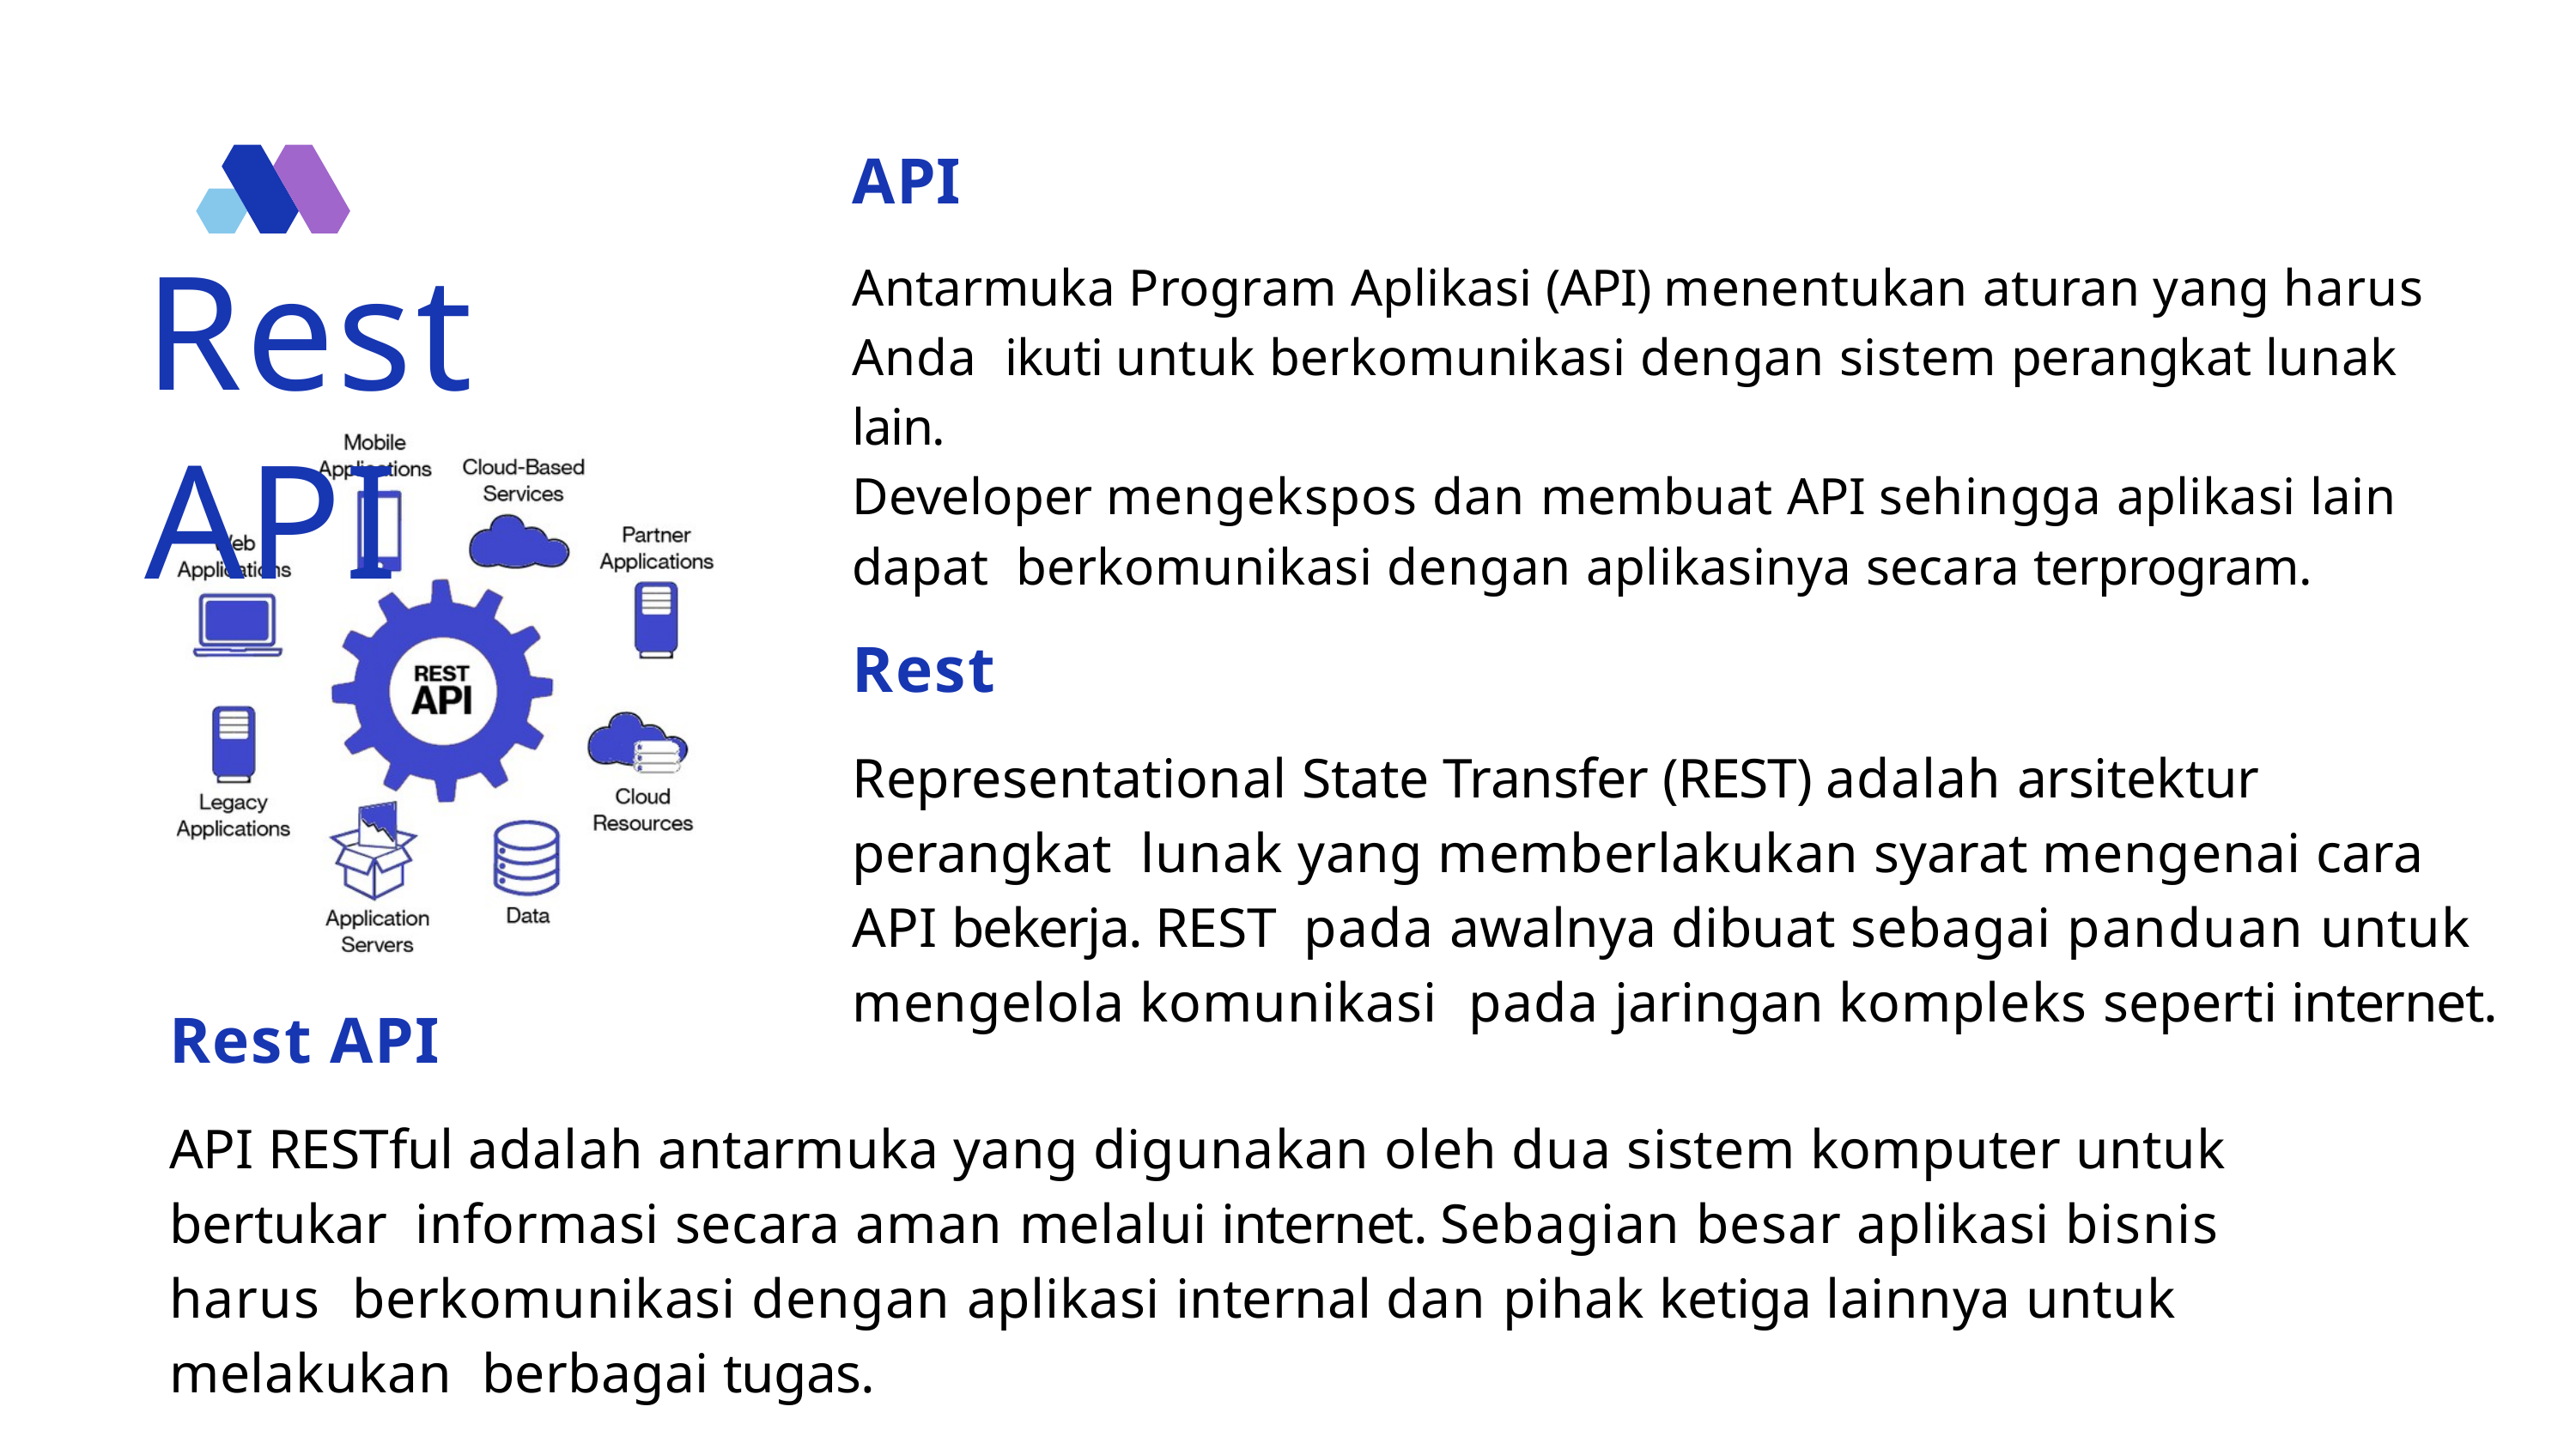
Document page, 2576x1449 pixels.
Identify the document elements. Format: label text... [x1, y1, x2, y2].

text_box API Antarmuka Program Aplikasi (API) menentukan aturan yang harus Anda ikuti untuk berkomunikasi dengan sistem perangkat lunak lain. Developer mengekspos dan membuat API sehingga aplikasi lain dapat berkomunikasi dengan aplikasinya secara terprogram. Rest Representational State Transfer (REST) adalah arsitektur perangkat lunak yang memberlakukan syarat mengenai cara API bekerja. REST pada awalnya dibuat sebagai panduan untuk mengelola komunikasi pada jaringan kompleks seperti internet. [850, 139, 2508, 1033]
title Rest API [143, 230, 734, 610]
text_box [176, 610, 714, 955]
text_box Rest API API RESTful adalah antarmuka yang digunakan oleh dua sistem komputer untuk bertukar informasi secara aman melalui internet. Sebagian besar aplikasi bisnis harus berkomunikasi dengan aplikasi internal dan pihak ketiga lainnya untuk melakukan berbagai tugas. [167, 998, 2327, 1404]
